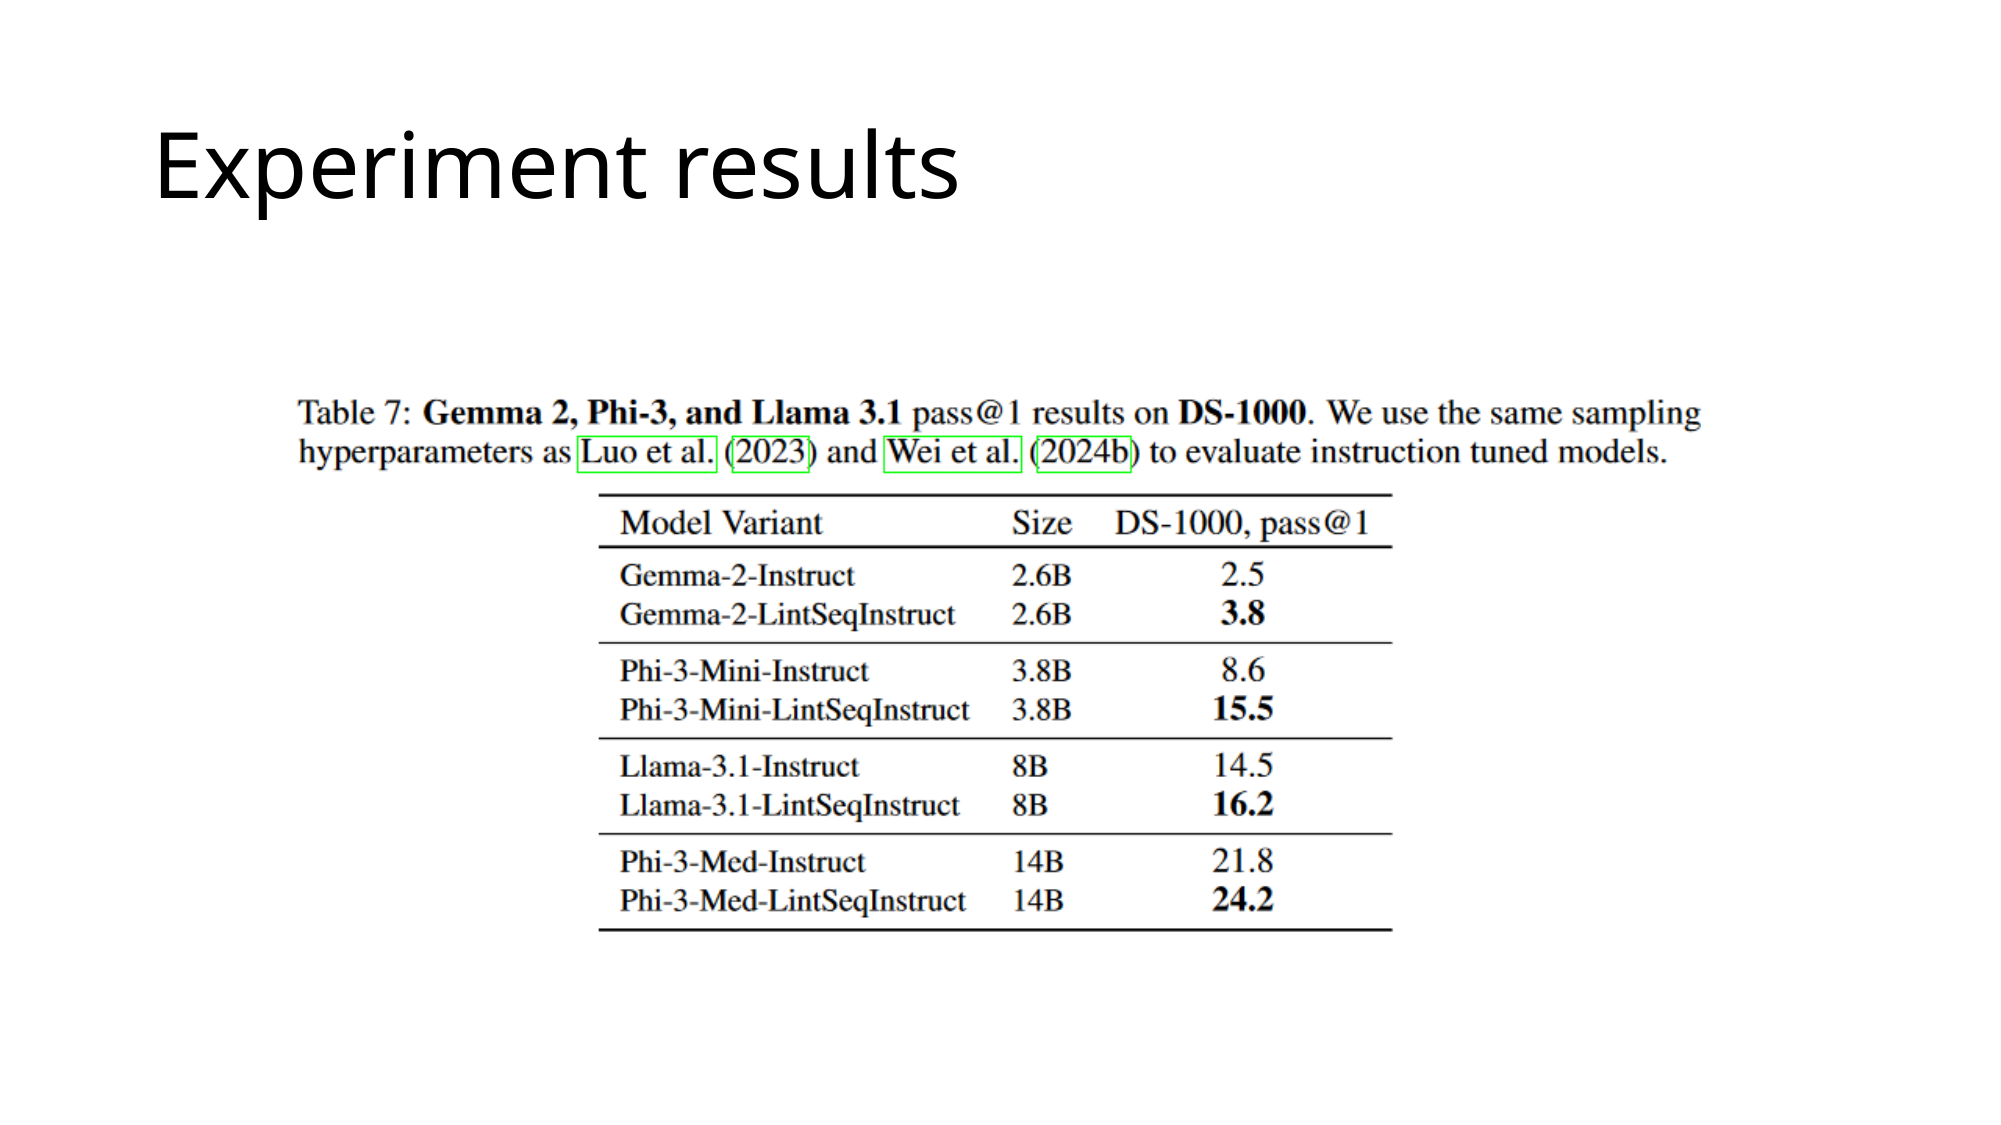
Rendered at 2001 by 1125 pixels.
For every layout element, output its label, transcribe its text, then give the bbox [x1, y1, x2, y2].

title Experiment results [137, 59, 1863, 278]
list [288, 378, 1712, 935]
